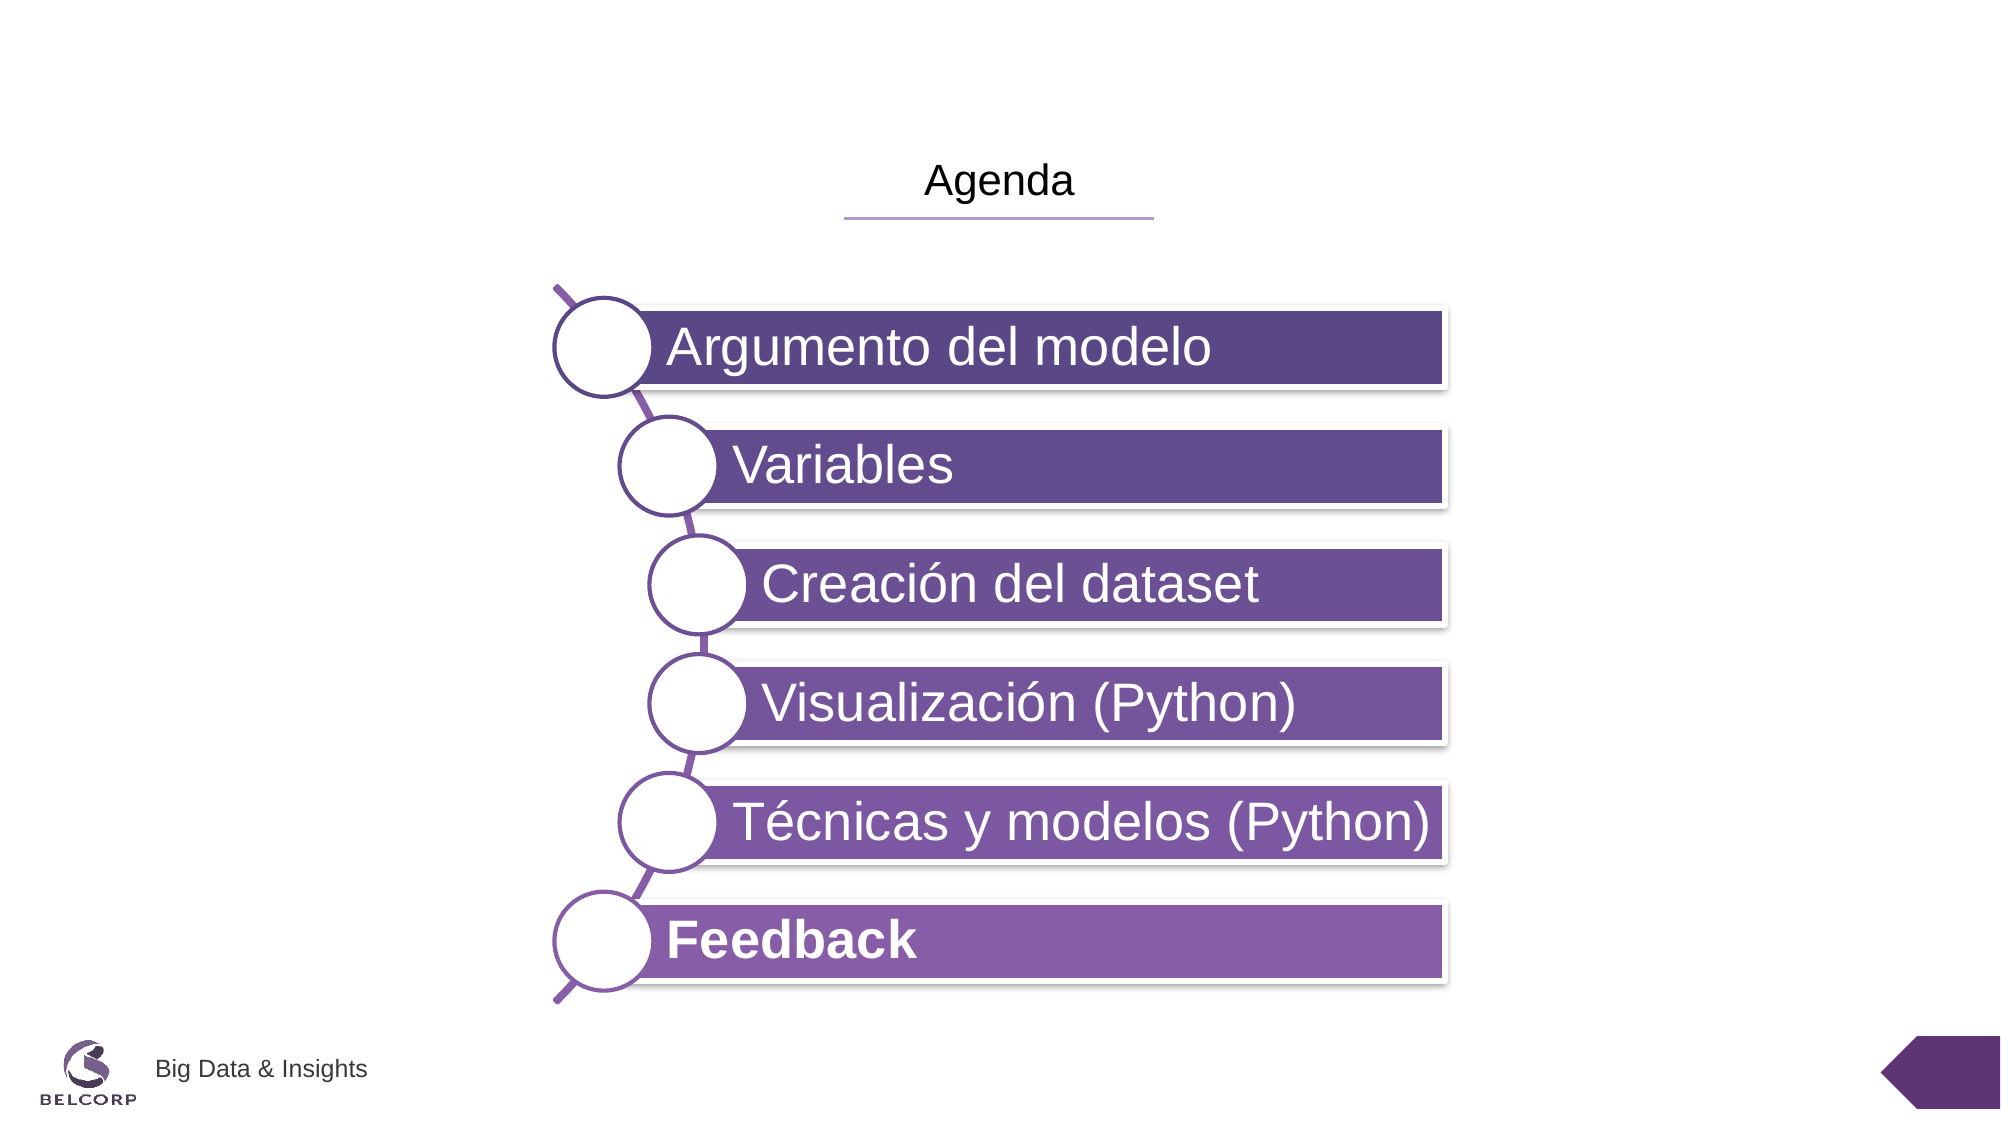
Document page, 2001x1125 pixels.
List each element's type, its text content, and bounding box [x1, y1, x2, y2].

text_box Agenda [909, 144, 1090, 212]
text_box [543, 267, 1456, 1021]
picture [31, 1024, 140, 1111]
